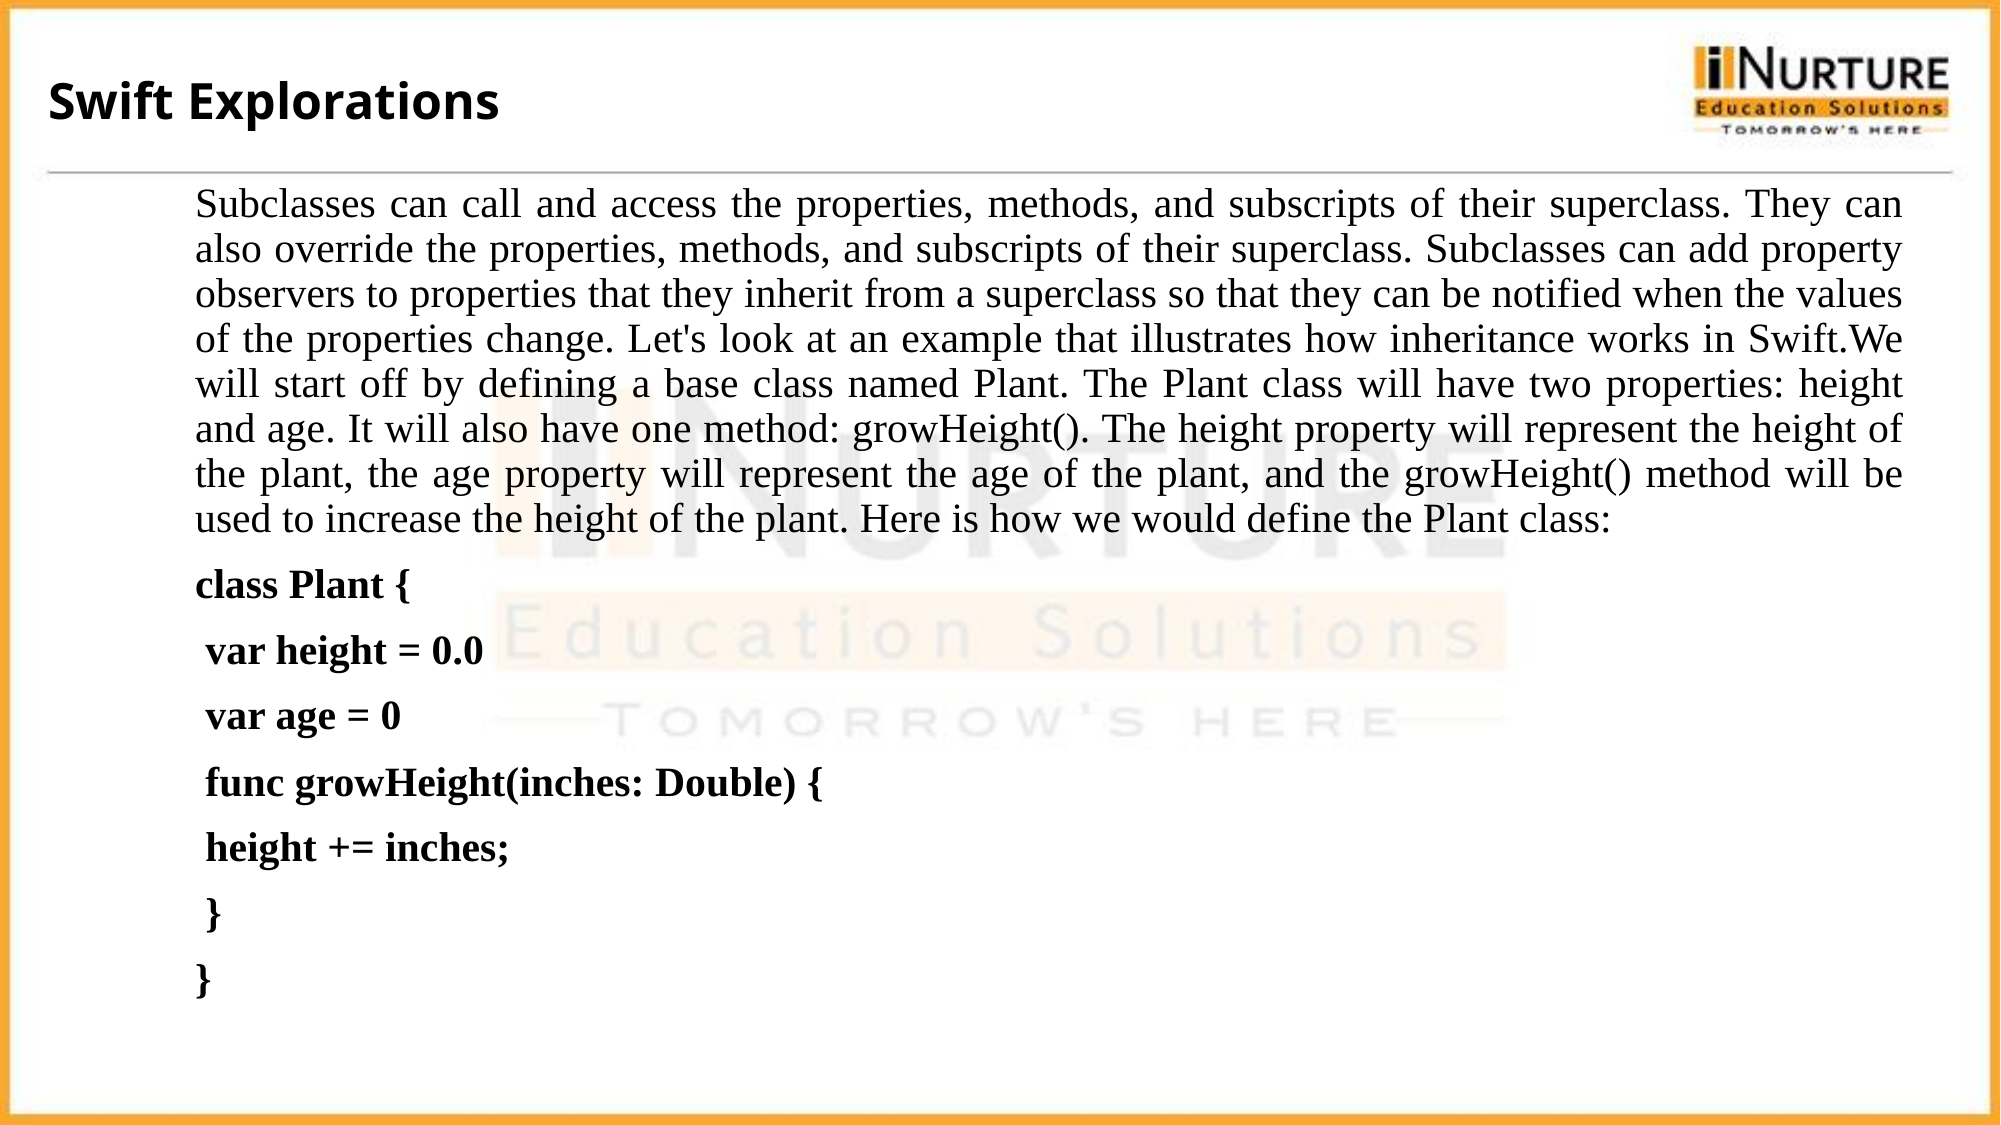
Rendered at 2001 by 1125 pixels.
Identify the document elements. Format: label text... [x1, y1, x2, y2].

picture [0, 0, 2001, 1125]
list Subclasses can call and access the properties, methods, and subscripts of their superclass. They can also override the properties, methods, and subscripts of their superclass. Subclasses can add property observers to properties that they inherit from a superclass so that they can be notified when the values of the properties change. Let's look at an example that illustrates how inheritance works in Swift.We will start off by defining a base class named Plant. The Plant class will have two properties: height and age. It will also have one method: growHeight(). The height property will represent the height of the plant, the age property will represent the age of the plant, and the growHeight() method will be used to increase the height of the plant. Here is how we would define the Plant class: class Plant { var height = 0.0 var age = 0 func growHeight(inches: Double) { height += inches; } } [187, 174, 1913, 1047]
text_box Swift Explorations [40, 62, 847, 138]
